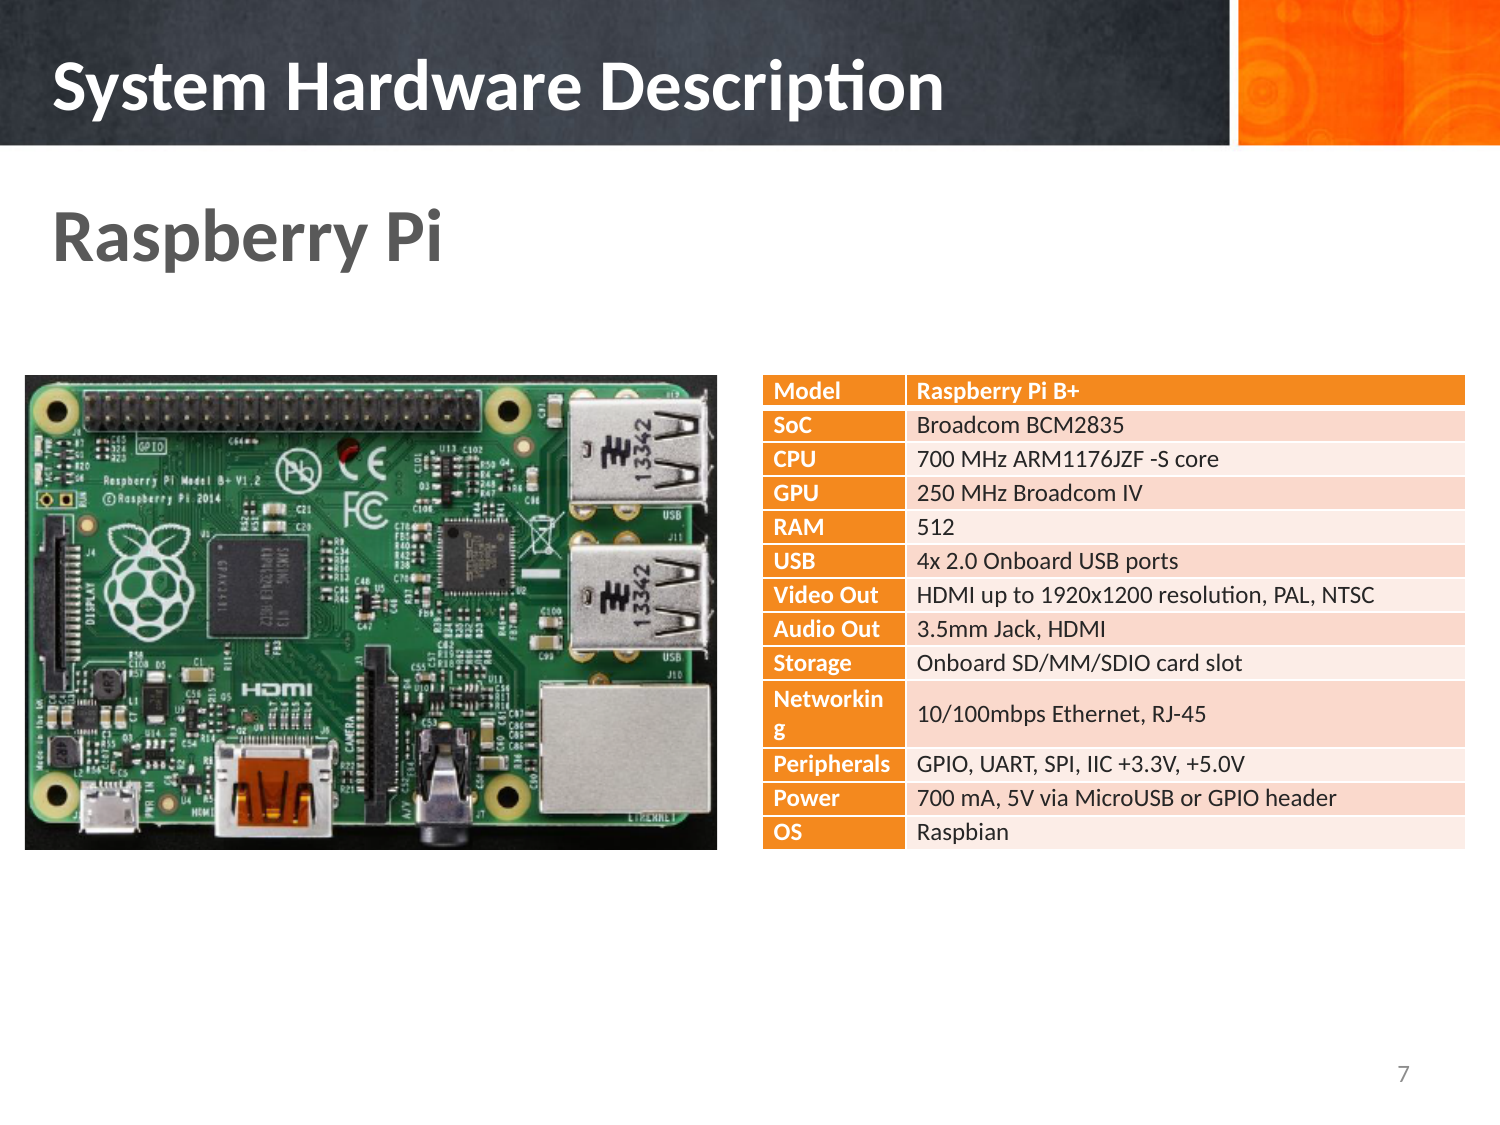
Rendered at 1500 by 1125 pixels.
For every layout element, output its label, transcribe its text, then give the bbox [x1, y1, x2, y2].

table_cell 10/100mbps Ethernet, RJ-45 [907, 681, 1465, 747]
table_cell RAM [763, 511, 905, 543]
table_header Model [763, 375, 905, 405]
table_cell Onboard SD/MM/SDIO card slot [907, 647, 1465, 679]
table_cell 700 mA, 5V via MicroUSB or GPIO header [907, 783, 1465, 815]
table_cell HDMI up to 1920x1200 resolution, PAL, NTSC [907, 579, 1465, 611]
table_cell 700 MHz ARM1176JZF -S core [907, 443, 1465, 475]
text_box Raspberry Pi [37, 149, 1450, 313]
table_cell USB [763, 545, 905, 577]
table_cell 250 MHz Broadcom IV [907, 477, 1465, 509]
slide_number 7 [1074, 1042, 1425, 1103]
table_cell GPU [763, 477, 905, 509]
table_cell 3.5mm Jack, HDMI [907, 613, 1465, 645]
table_cell Audio Out [763, 613, 905, 645]
table_header Raspberry Pi B+ [907, 375, 1465, 405]
table_cell CPU [763, 443, 905, 475]
table_cell 512 [907, 511, 1465, 543]
table_cell SoC [763, 411, 905, 441]
table_cell Power [763, 783, 905, 815]
title System Hardware Description [37, 12, 1163, 133]
table_cell 4x 2.0 Onboard USB ports [907, 545, 1465, 577]
table_cell Raspbian [907, 817, 1465, 849]
table_cell OS [763, 817, 905, 849]
table_cell Peripherals [763, 749, 905, 781]
table_cell Broadcom BCM2835 [907, 411, 1465, 441]
table_cell GPIO, UART, SPI, IIC +3.3V, +5.0V [907, 749, 1465, 781]
table_cell Networking [763, 681, 905, 747]
table_cell Video Out [763, 579, 905, 611]
picture [0, 0, 1500, 1125]
table_cell Storage [763, 647, 905, 679]
